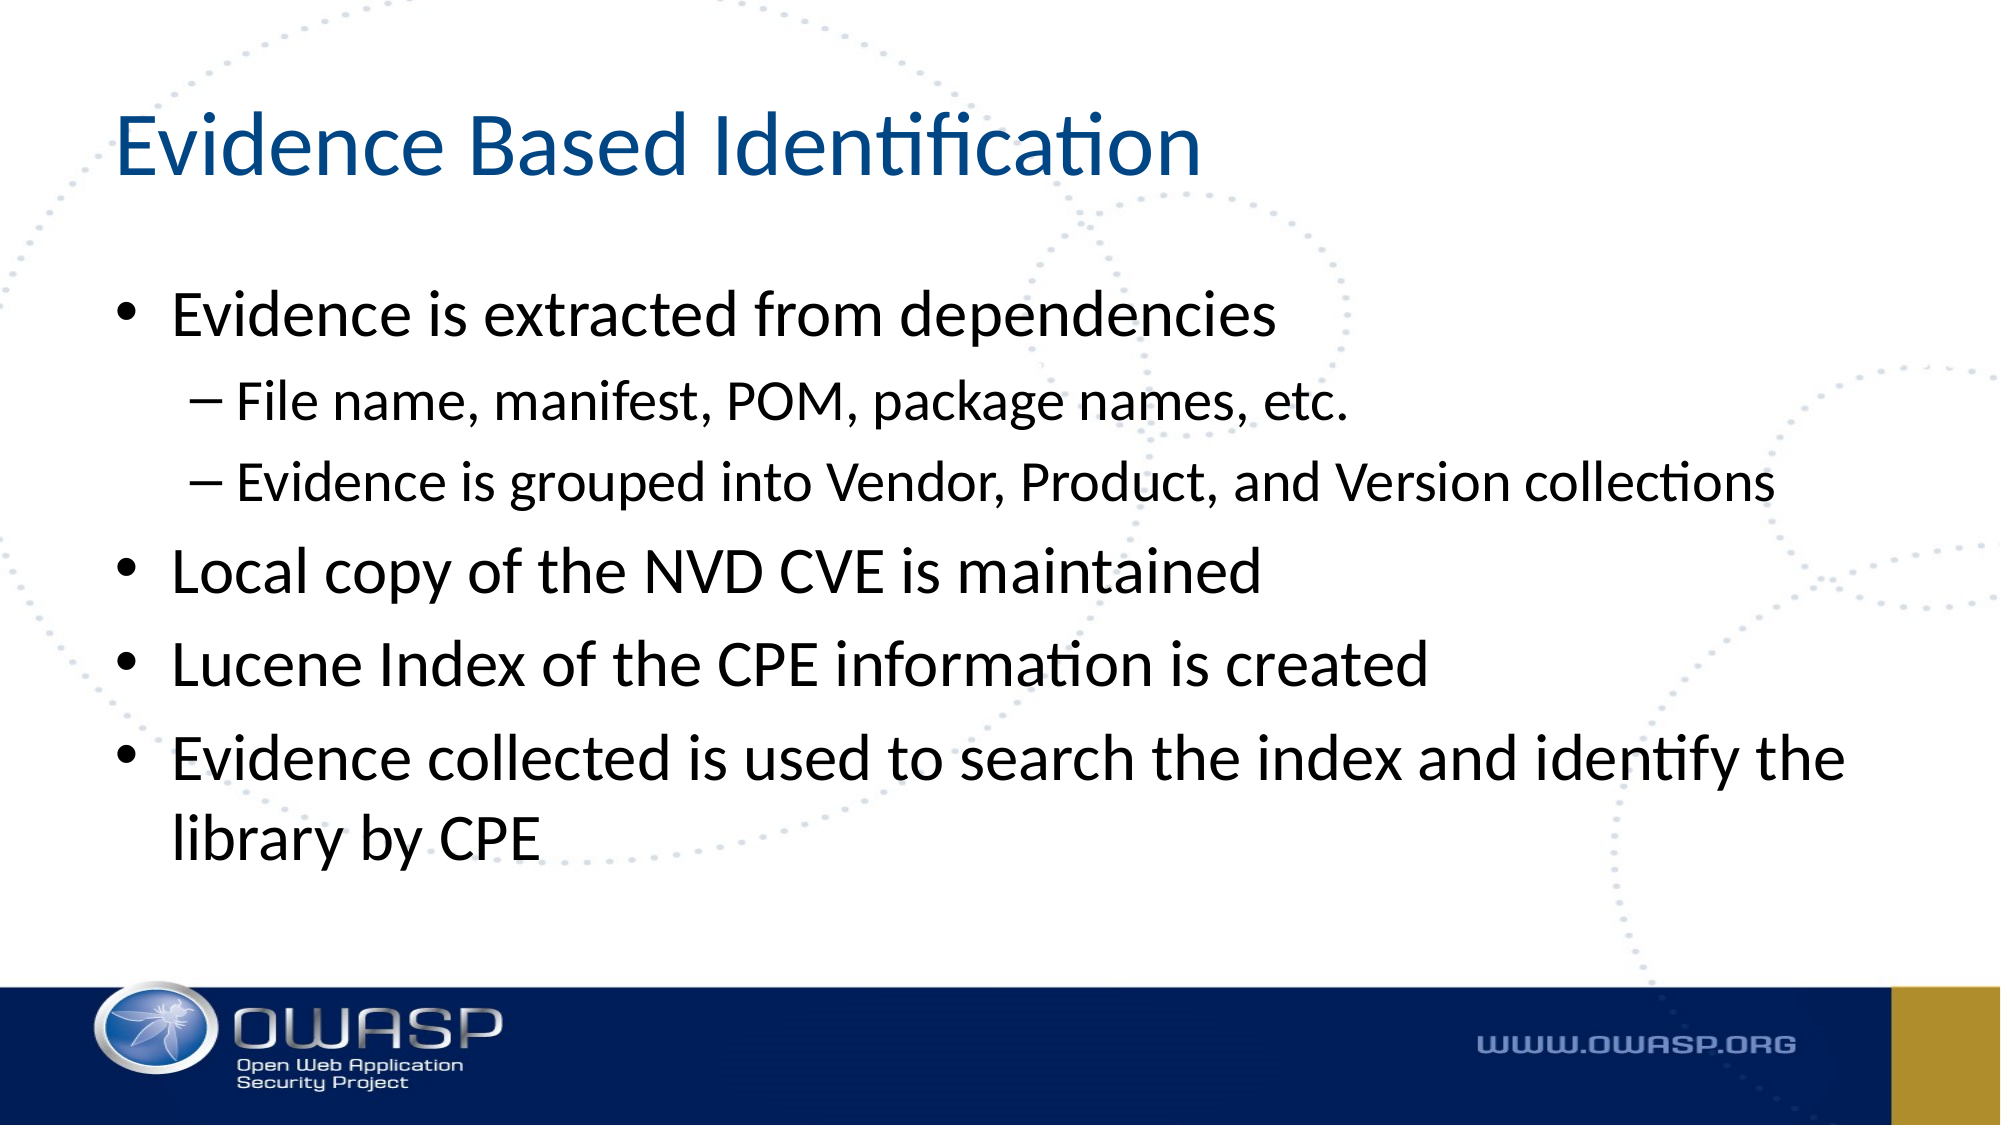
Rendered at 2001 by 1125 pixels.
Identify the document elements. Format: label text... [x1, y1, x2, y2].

list Evidence is extracted from dependencies File name, manifest, POM, package names, etc. Evidence is grouped into Vendor, Product, and Version collections Local copy of the NVD CVE is maintained Lucene Index of the CPE information is created Evidence collected is used to search the index and identify the library by CPE [99, 262, 1900, 940]
picture [0, 0, 2001, 1125]
title Evidence Based Identification [99, 45, 1900, 233]
